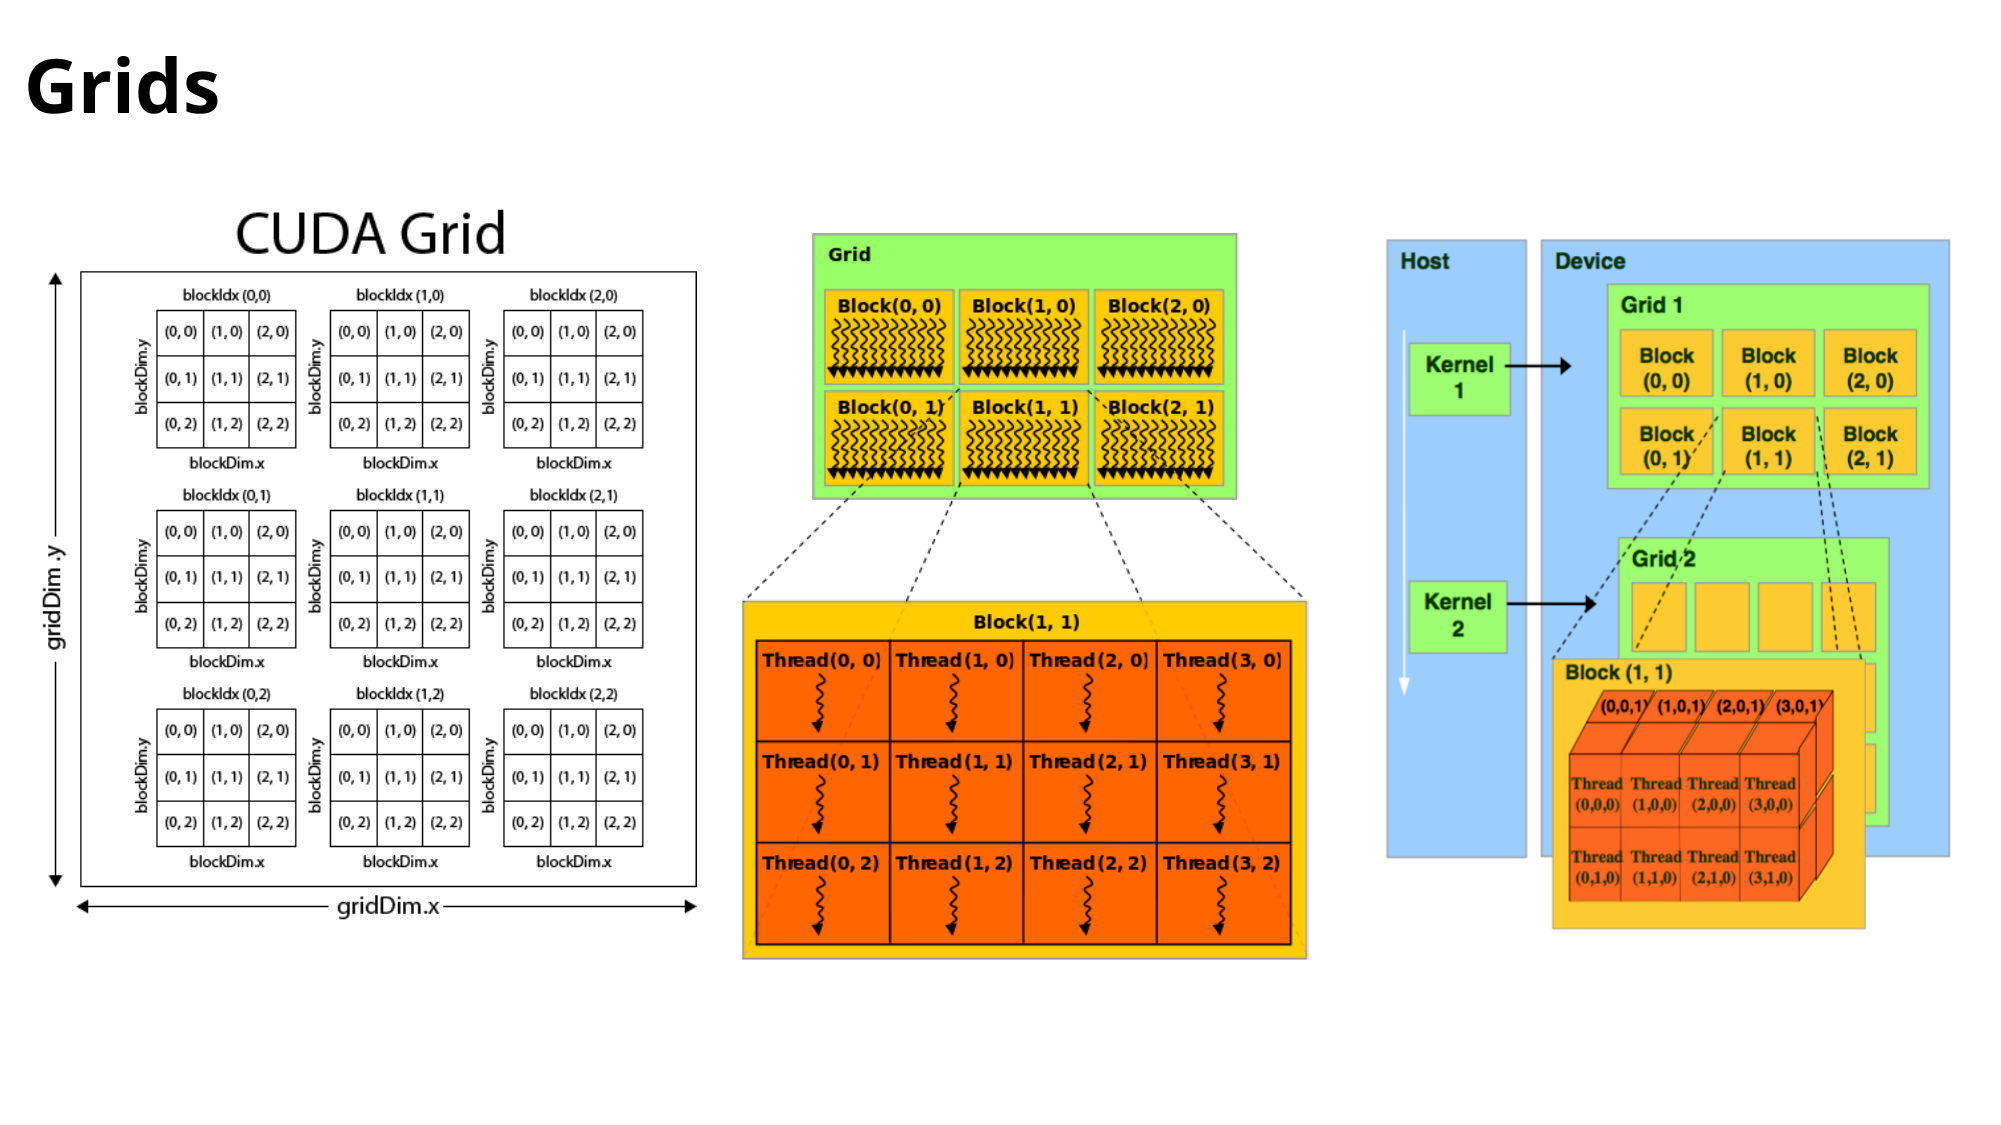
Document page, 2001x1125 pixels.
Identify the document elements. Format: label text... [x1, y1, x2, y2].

title Grids [9, 11, 1984, 168]
picture [711, 202, 1340, 991]
picture [1369, 228, 1966, 935]
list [39, 202, 697, 922]
